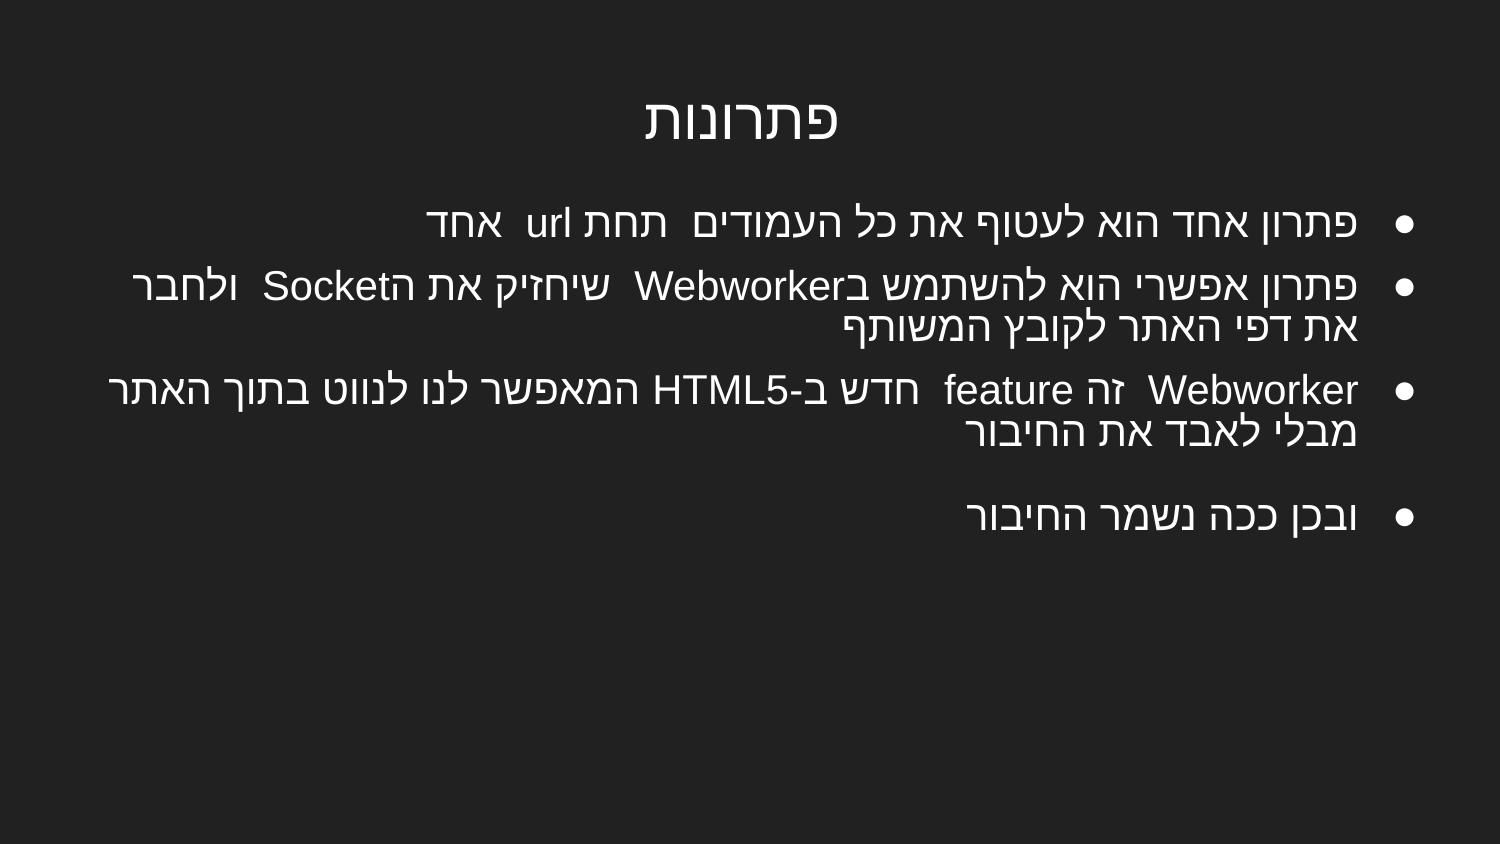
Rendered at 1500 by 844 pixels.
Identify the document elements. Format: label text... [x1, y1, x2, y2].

title פתרונות [51, 72, 1449, 167]
list פתרון אחד הוא לעטוף את כל העמודים תחת url אחד פתרון אפשרי הוא להשתמש בWebworker שיחזיק את הSocket ולחבר את דפי האתר לקובץ המשותף Webworker זה feature חדש ב-HTML5 המאפשר לנו לנווט בתוך האתר מבלי לאבד את החיבור ובכן ככה נשמר החיבור [51, 189, 1449, 750]
